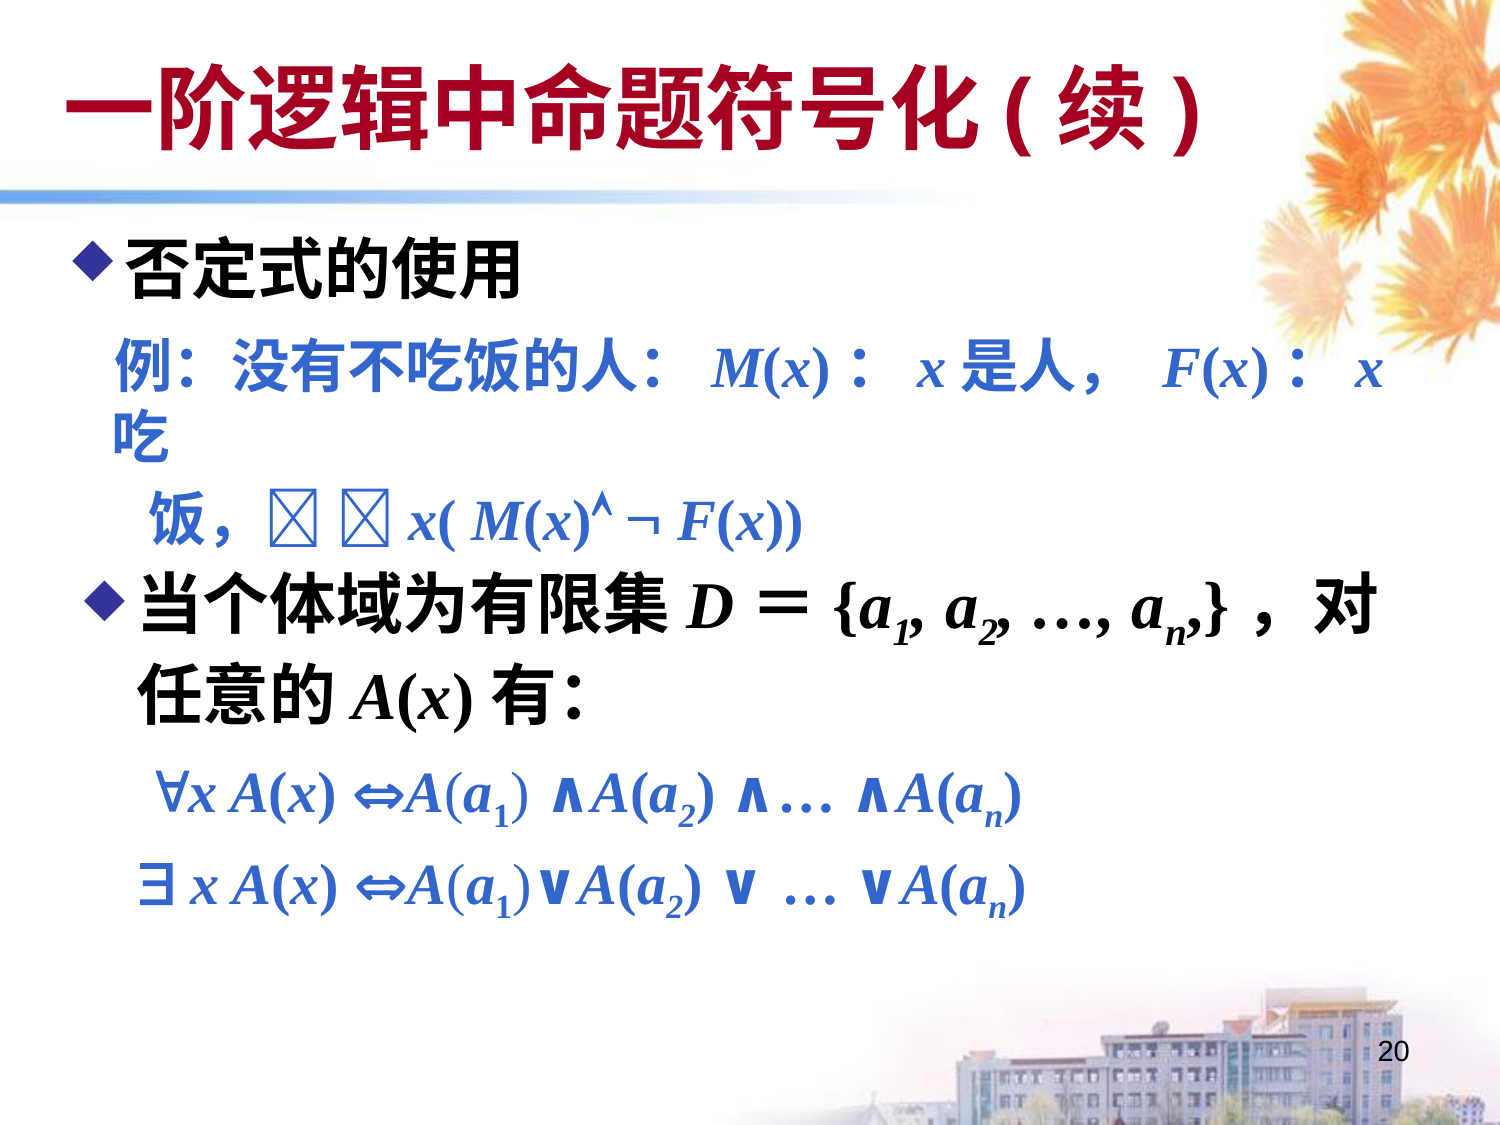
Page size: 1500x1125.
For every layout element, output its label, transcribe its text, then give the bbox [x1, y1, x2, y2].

picture [0, 0, 1500, 1125]
list 否定式的使用 例：没有不吃饭的人：M(x)：x是人， F(x)：x吃 饭， x( M(x)  F(x)) [53, 219, 1425, 515]
text_box 当个体域为有限集D＝{a1, a2, …, an,}，对任意的A(x)有： x A(x) A(a1) ∧A(a2) ∧… ∧A(an)  x A(x) A(a1)∨A(a2) ∨ … ∨A(an) [64, 554, 1437, 1125]
title 一阶逻辑中命题符号化(续) [49, 12, 1290, 201]
